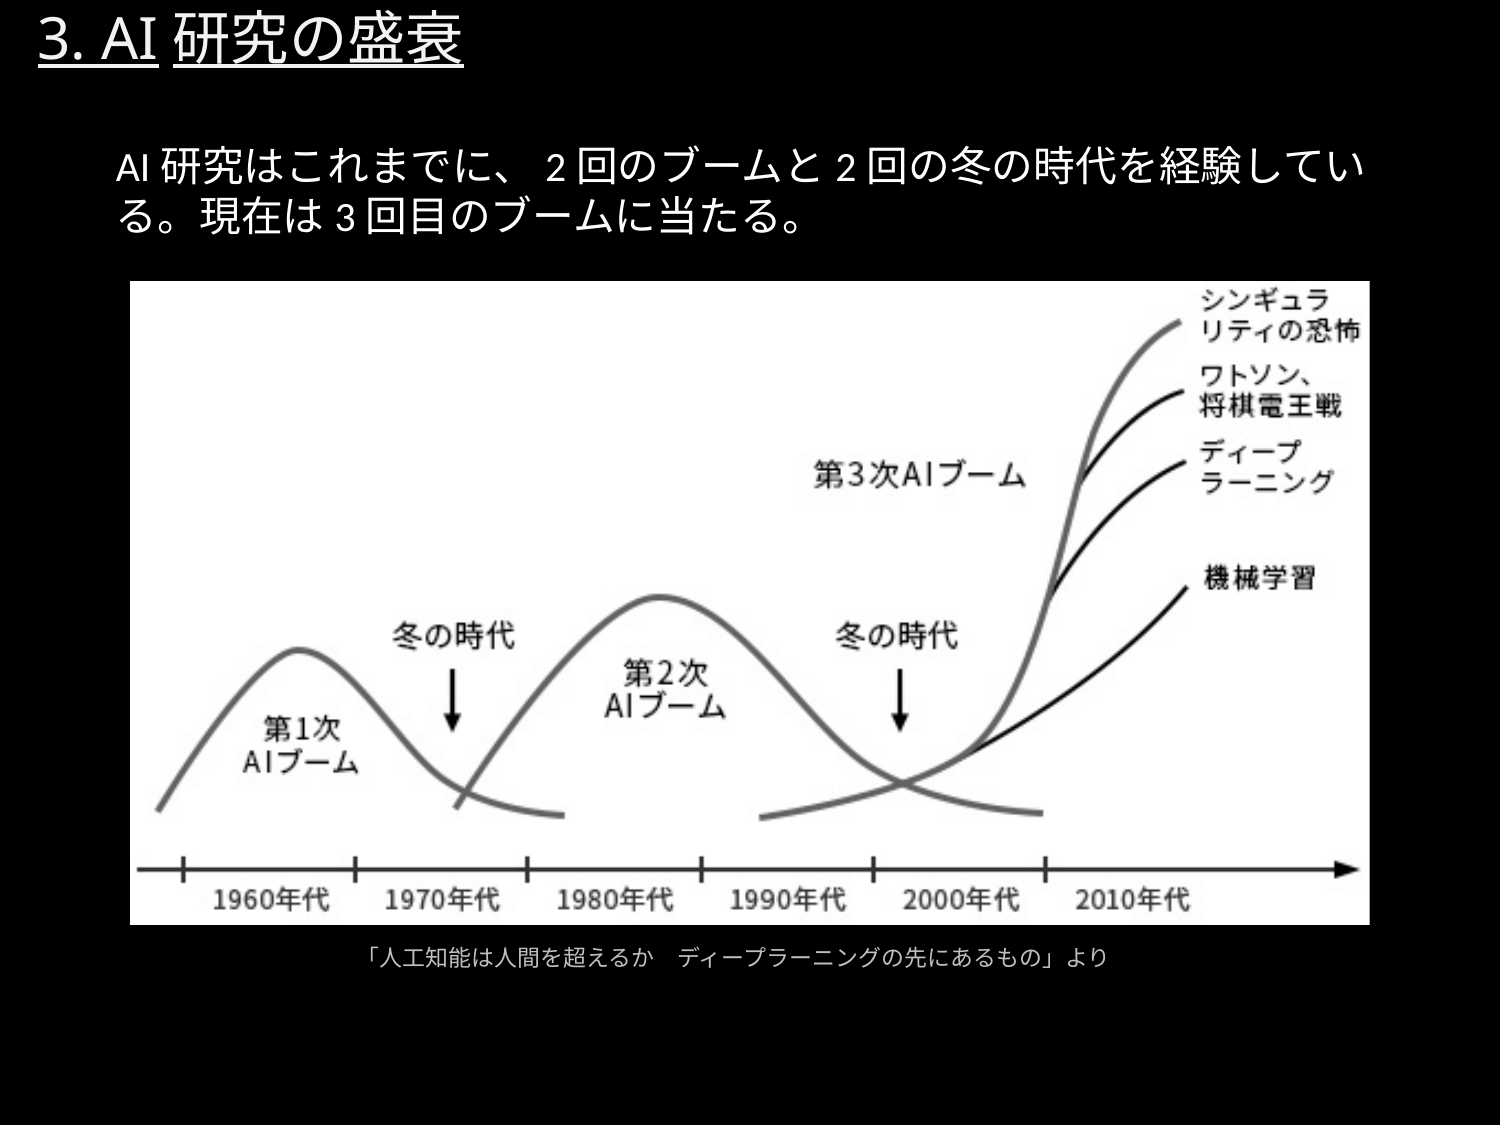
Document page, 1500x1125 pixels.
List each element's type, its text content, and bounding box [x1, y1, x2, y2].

picture [130, 281, 1370, 925]
text_box 「人工知能は人間を超えるか ディープラーニングの先にあるもの」より [341, 935, 1159, 979]
text_box AI研究はこれまでに、2回のブームと2回の冬の時代を経験している。現在は3回目のブームに当たる。 [100, 132, 1399, 247]
text_box 3. AI研究の盛衰 [22, 0, 867, 79]
